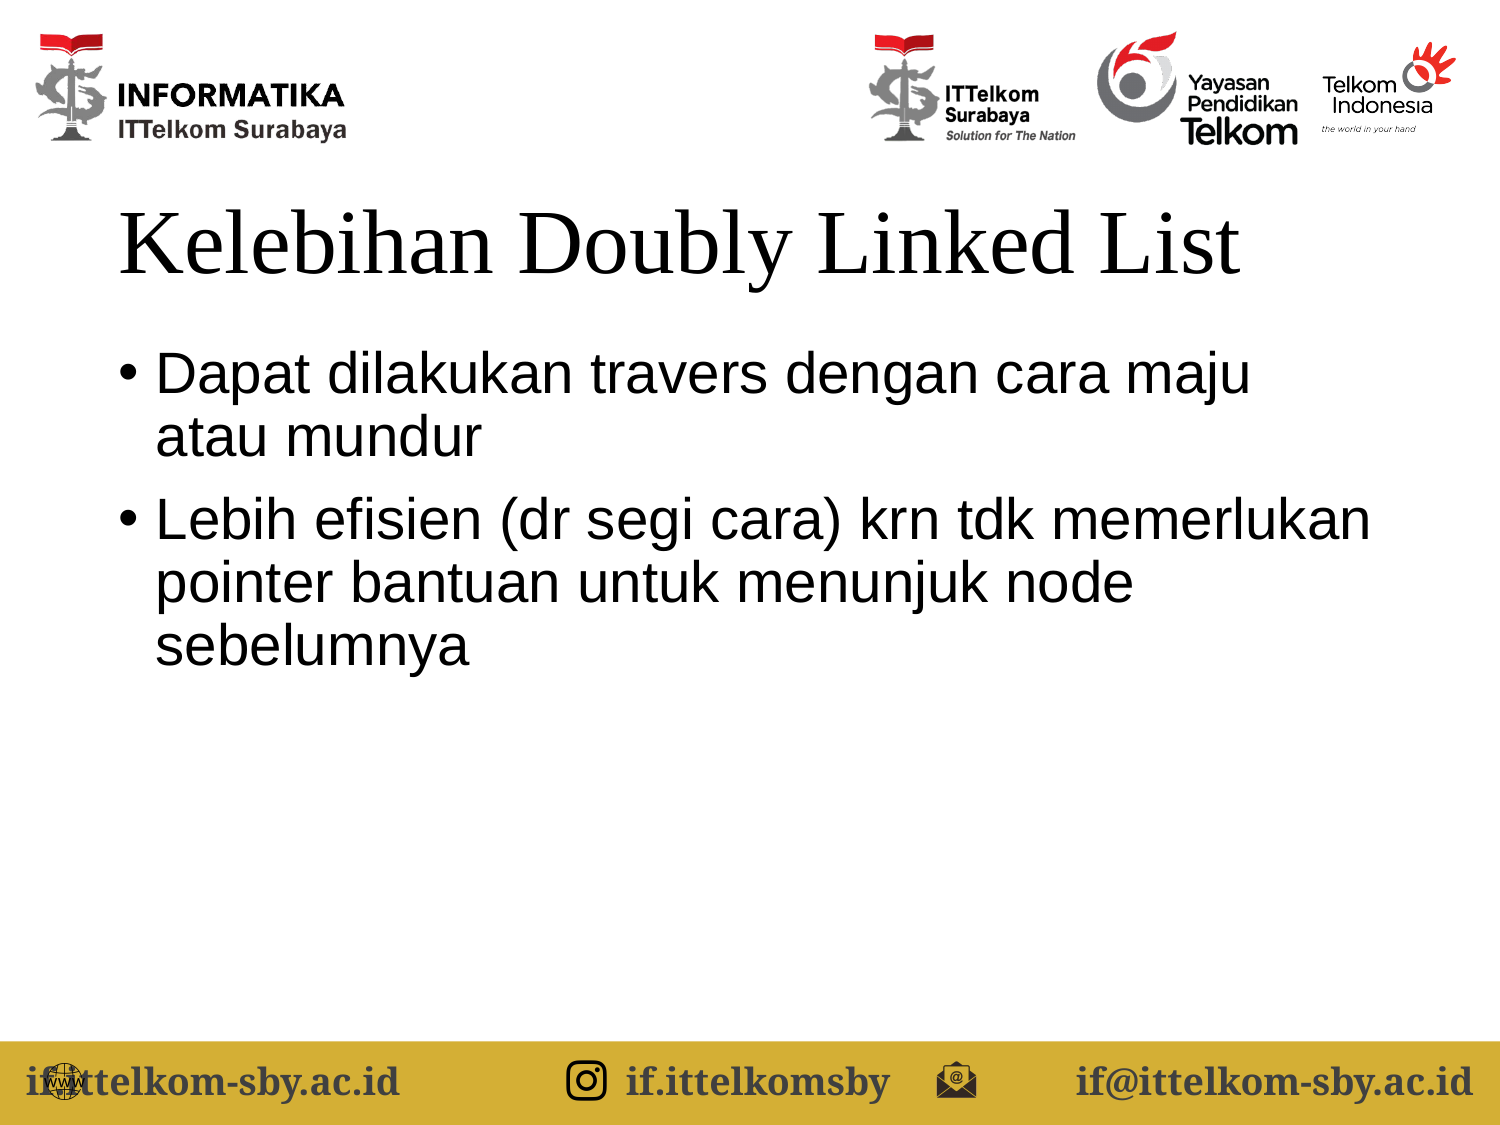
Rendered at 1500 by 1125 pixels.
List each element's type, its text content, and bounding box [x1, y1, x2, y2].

title Kelebihan Doubly Linked List [103, 174, 1397, 313]
list Dapat dilakukan travers dengan cara maju atau mundur Lebih efisien (dr segi cara) krn tdk memerlukan pointer bantuan untuk menunjuk node sebelumnya [103, 335, 1397, 1014]
picture [867, 28, 1082, 147]
picture [1094, 28, 1300, 147]
picture [1312, 28, 1466, 147]
picture [33, 28, 351, 147]
